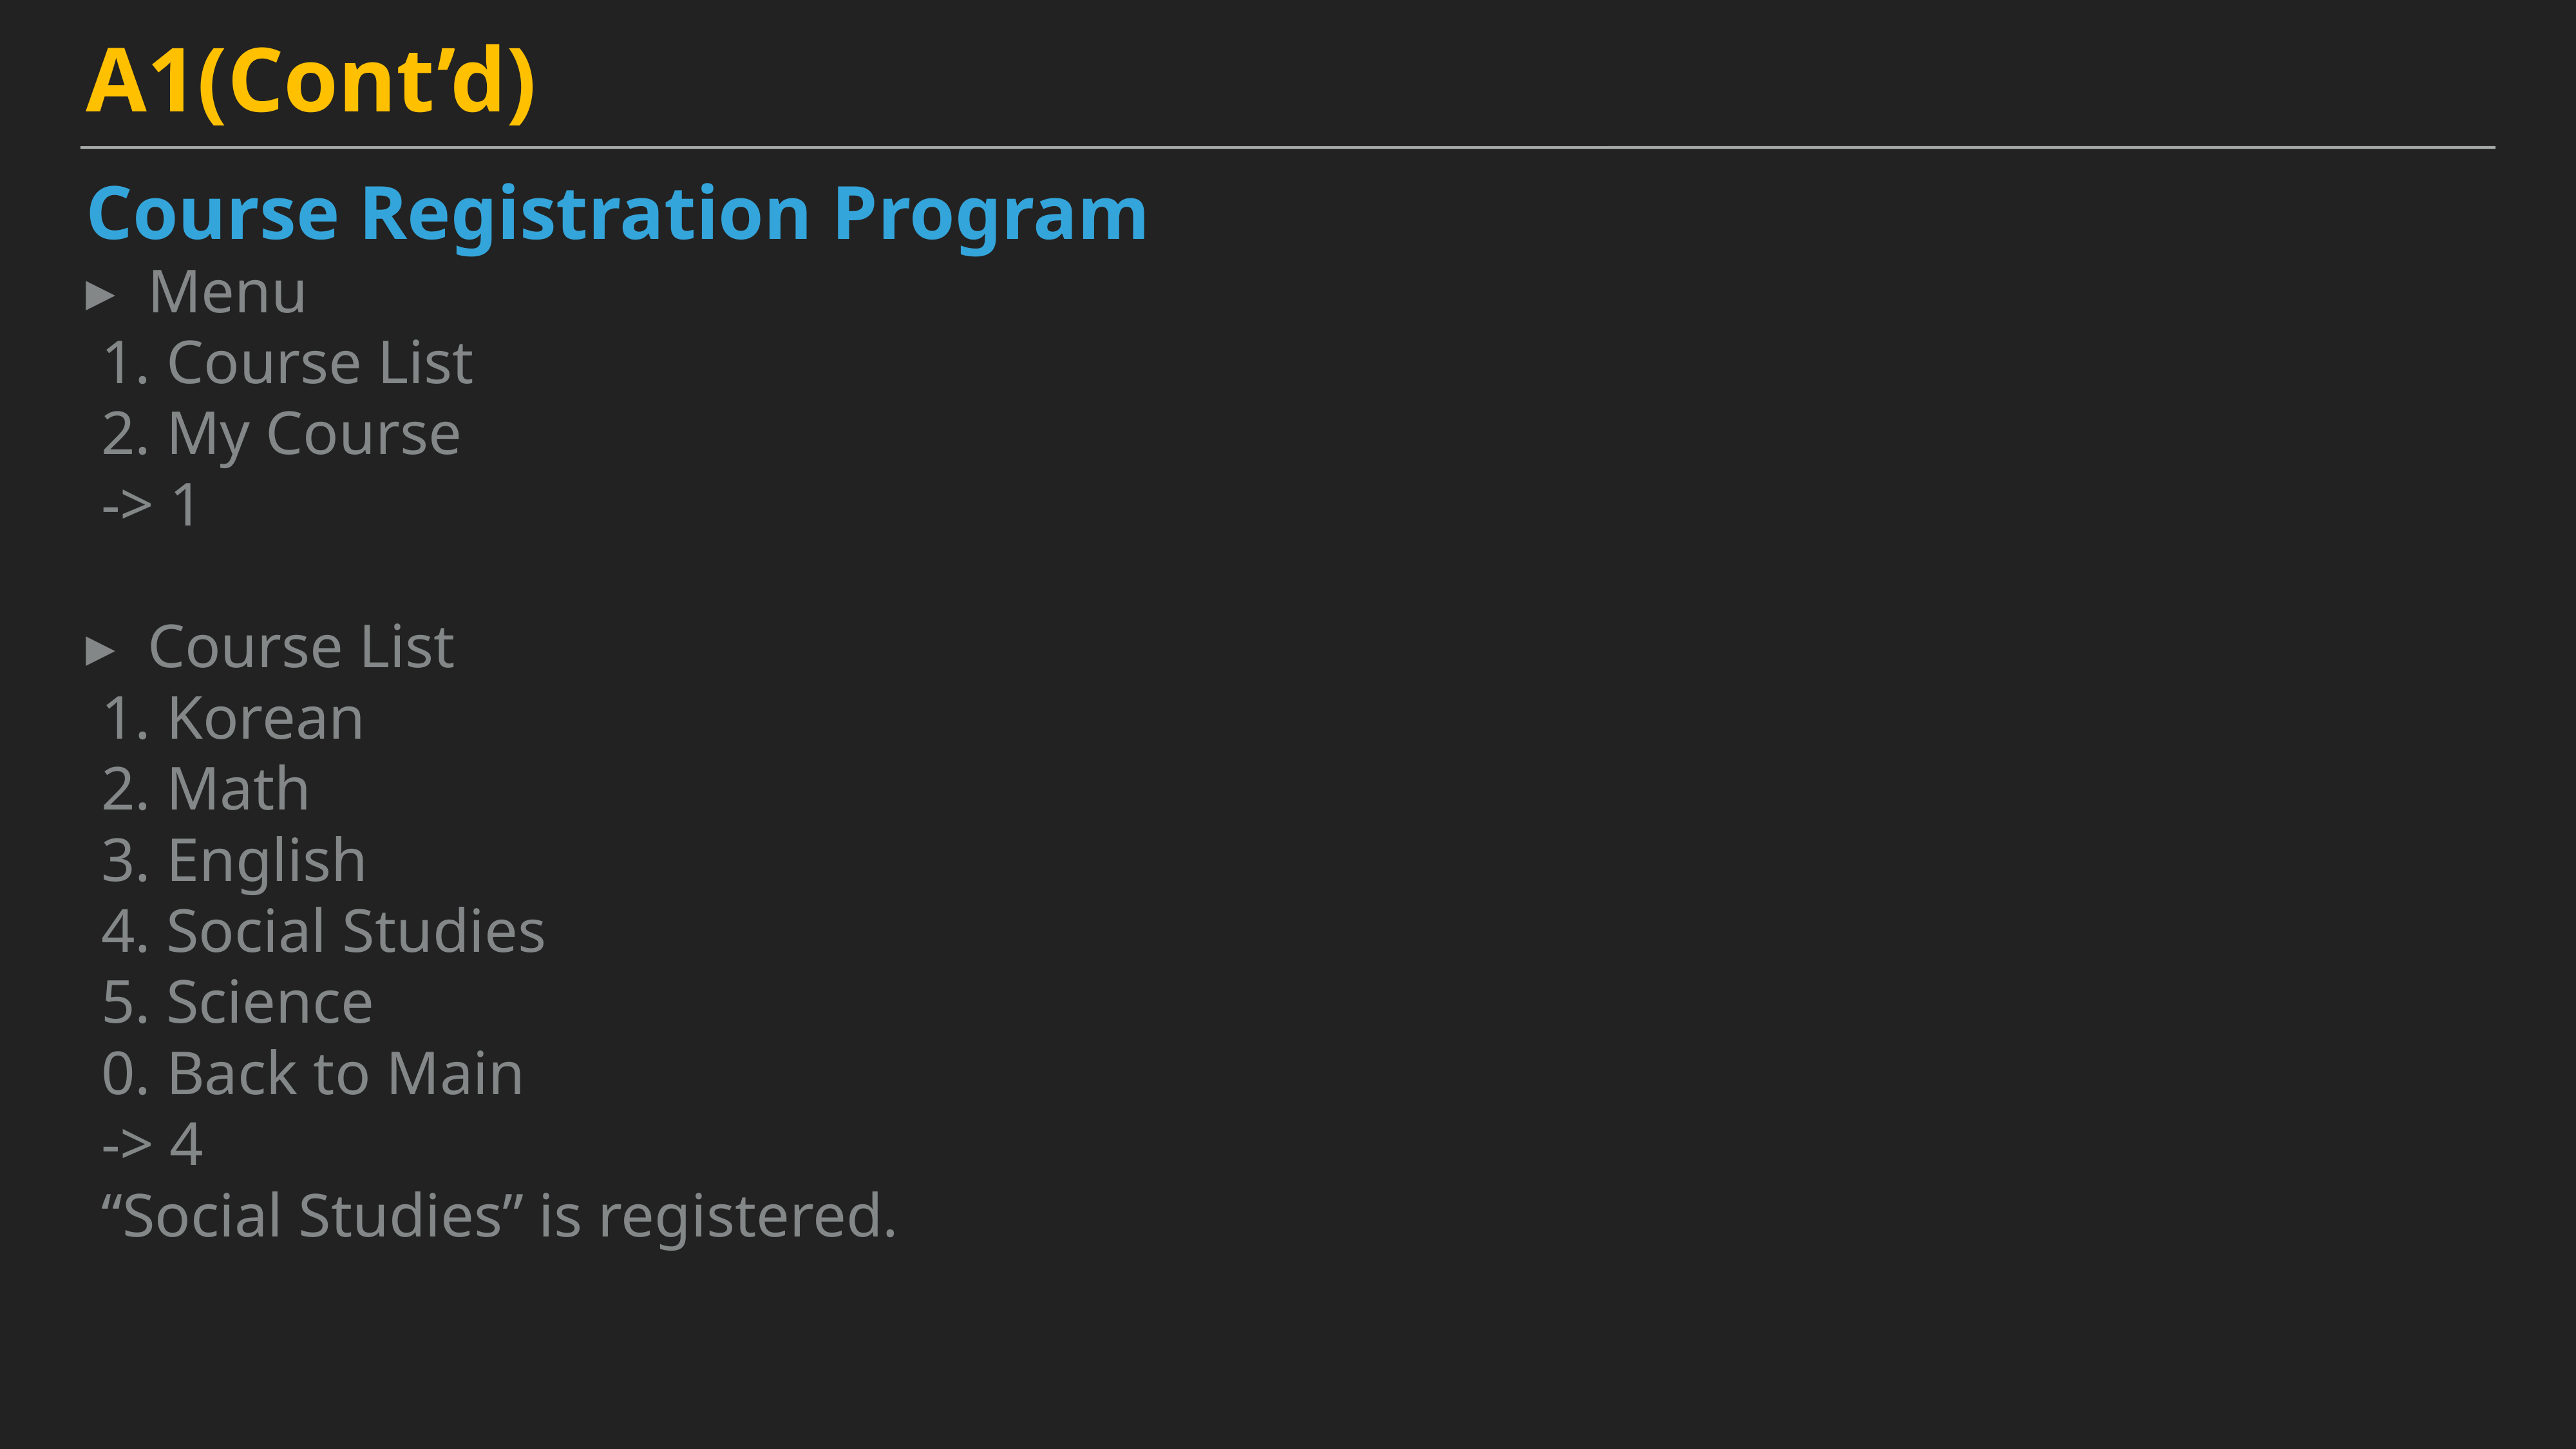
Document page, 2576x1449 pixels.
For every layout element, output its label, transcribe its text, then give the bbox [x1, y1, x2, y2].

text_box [80, 176, 2496, 484]
list A1(Cont’d) [80, 18, 2295, 135]
